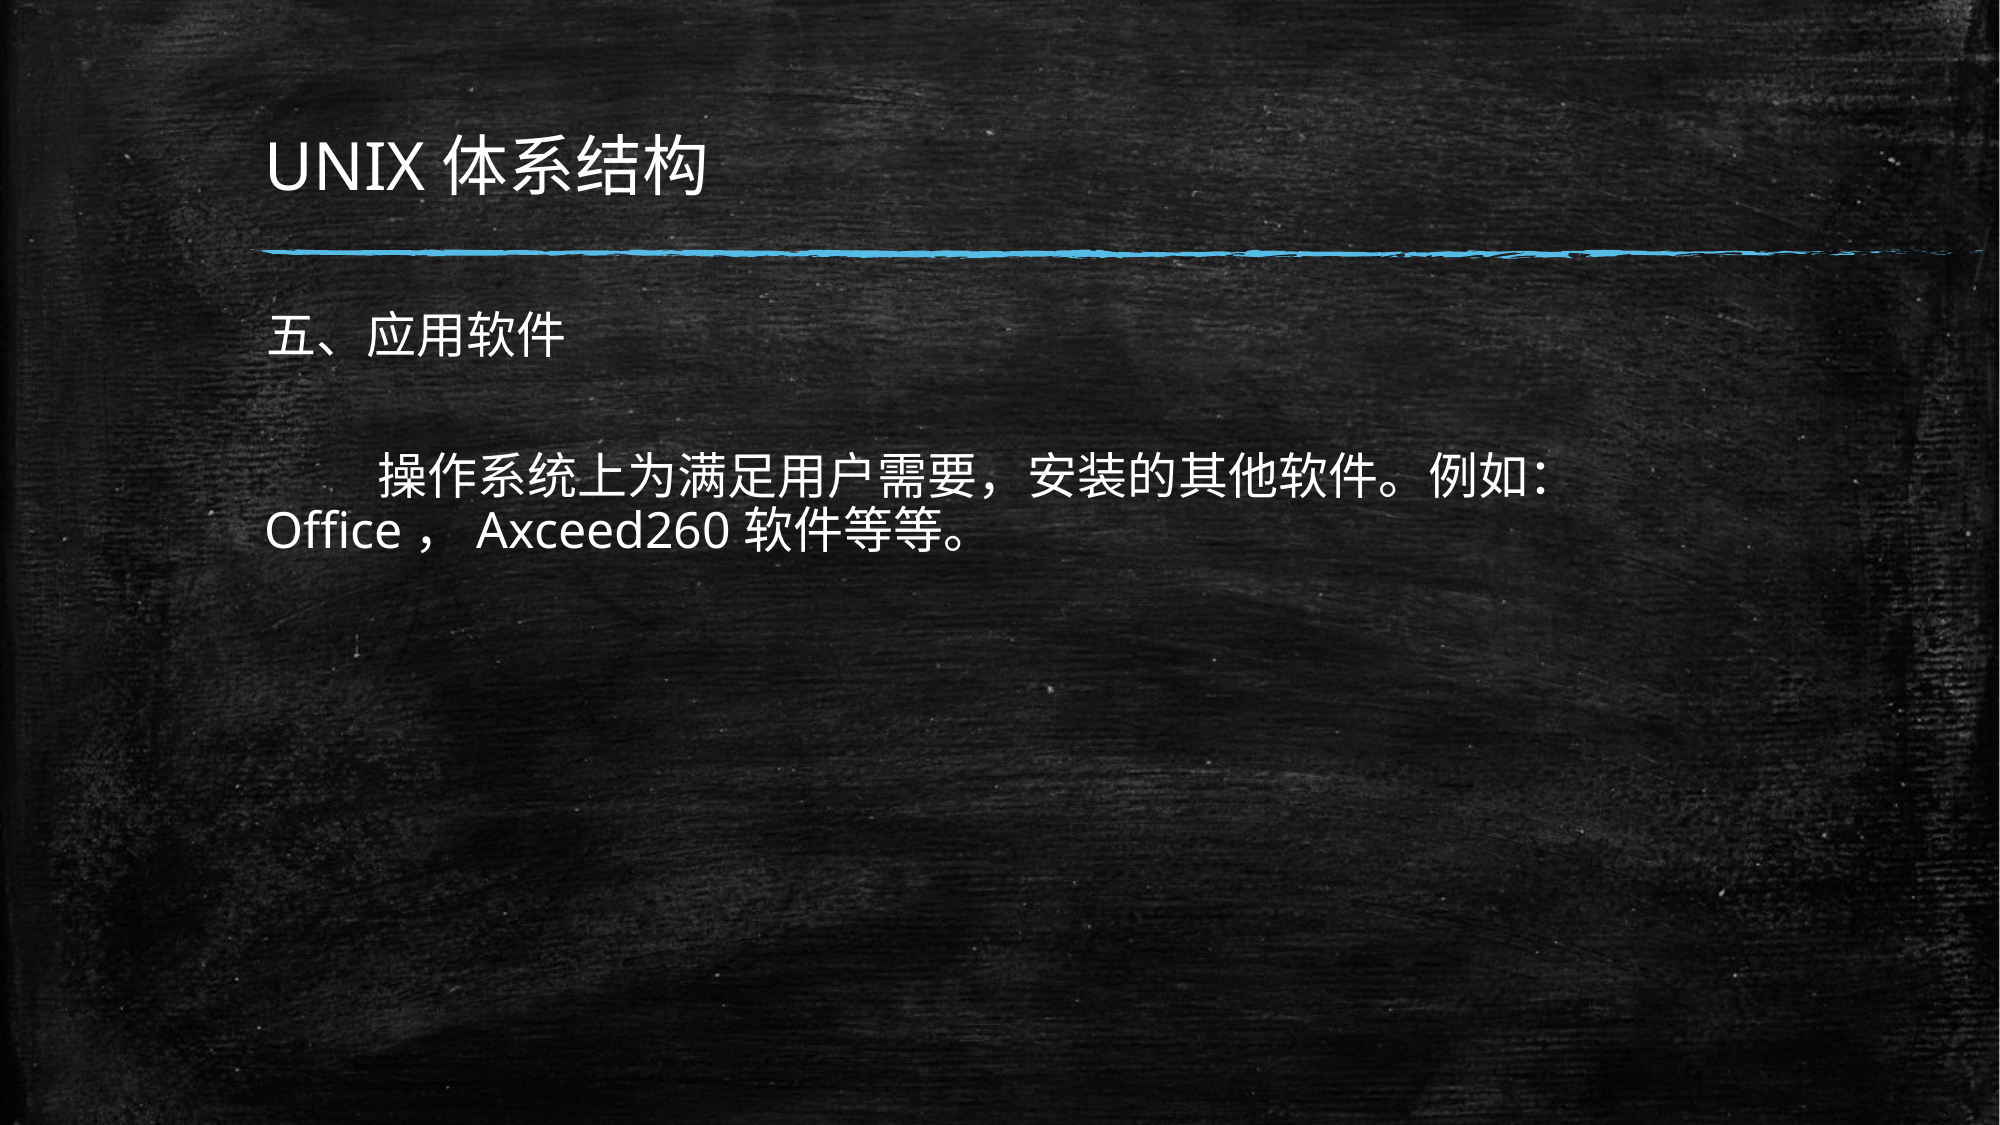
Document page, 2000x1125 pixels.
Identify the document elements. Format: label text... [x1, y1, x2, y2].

text_box 操作系统上为满足用户需要，安装的其他软件。例如：Office，Axceed260软件等等。 [249, 444, 1910, 567]
text_box 五、应用软件 [251, 302, 582, 372]
title UNIX体系结构 [249, 45, 1750, 213]
